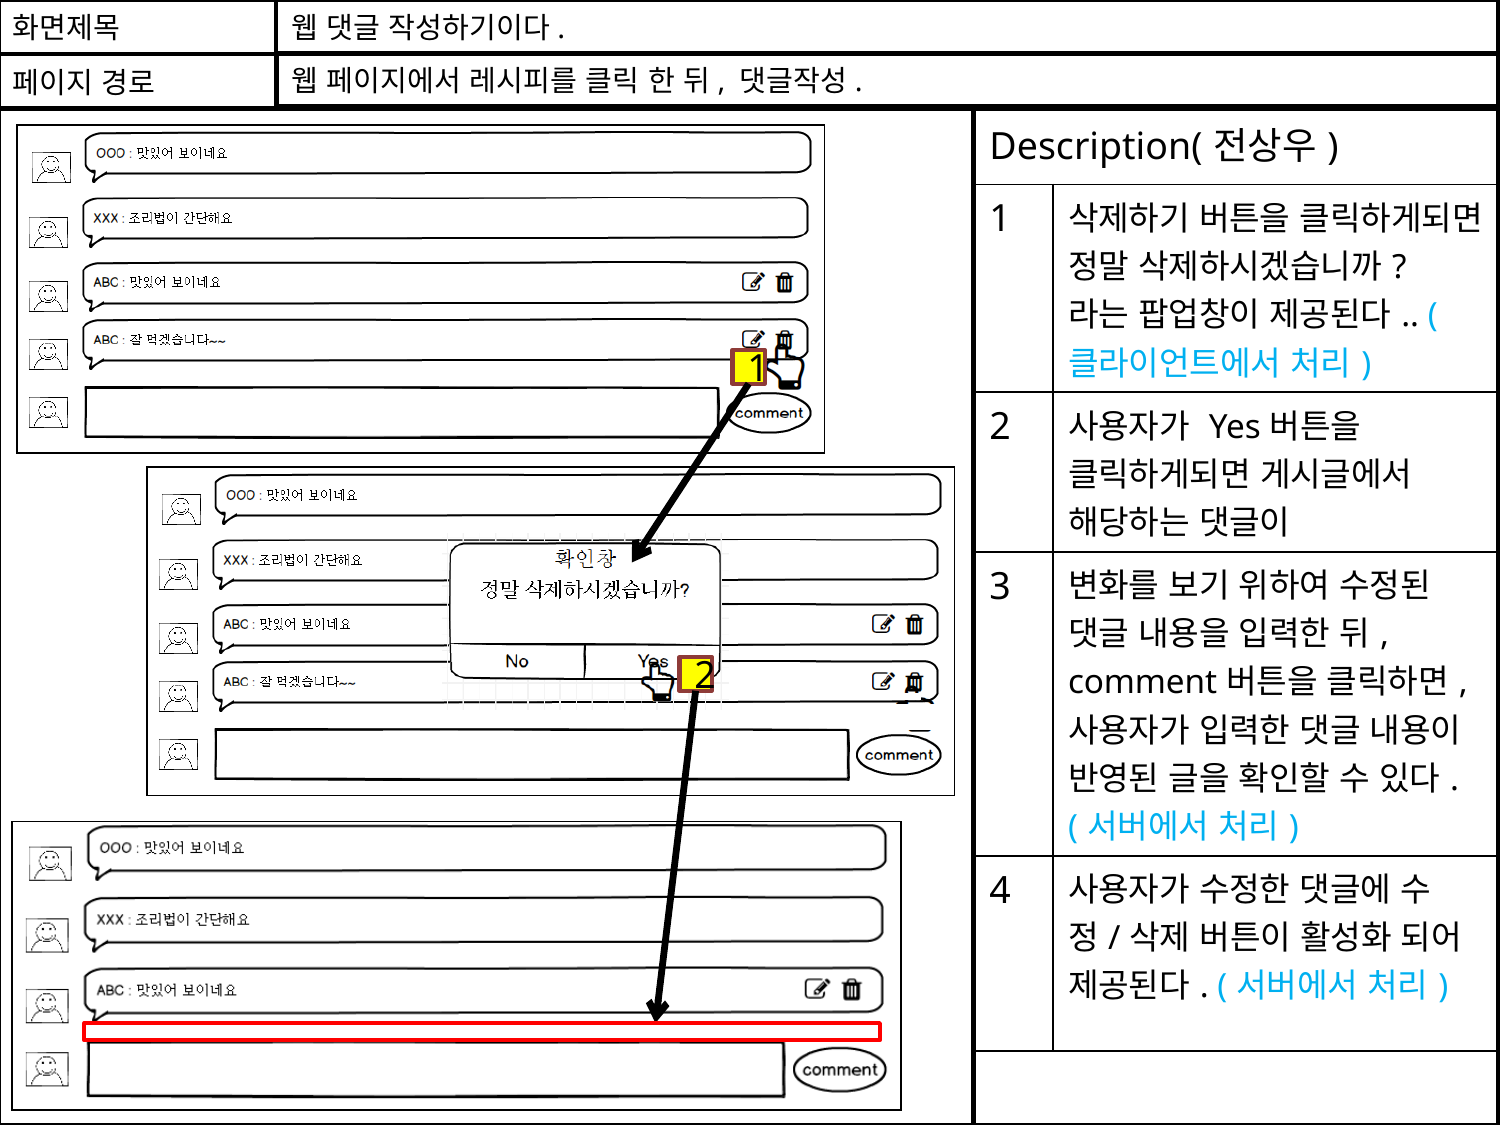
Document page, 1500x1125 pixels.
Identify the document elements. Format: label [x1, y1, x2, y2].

text_box [631, 383, 749, 563]
text_box [655, 690, 696, 1024]
picture [147, 467, 954, 796]
picture [12, 822, 901, 1110]
picture [17, 125, 825, 453]
text_box [0, 0, 1499, 1125]
